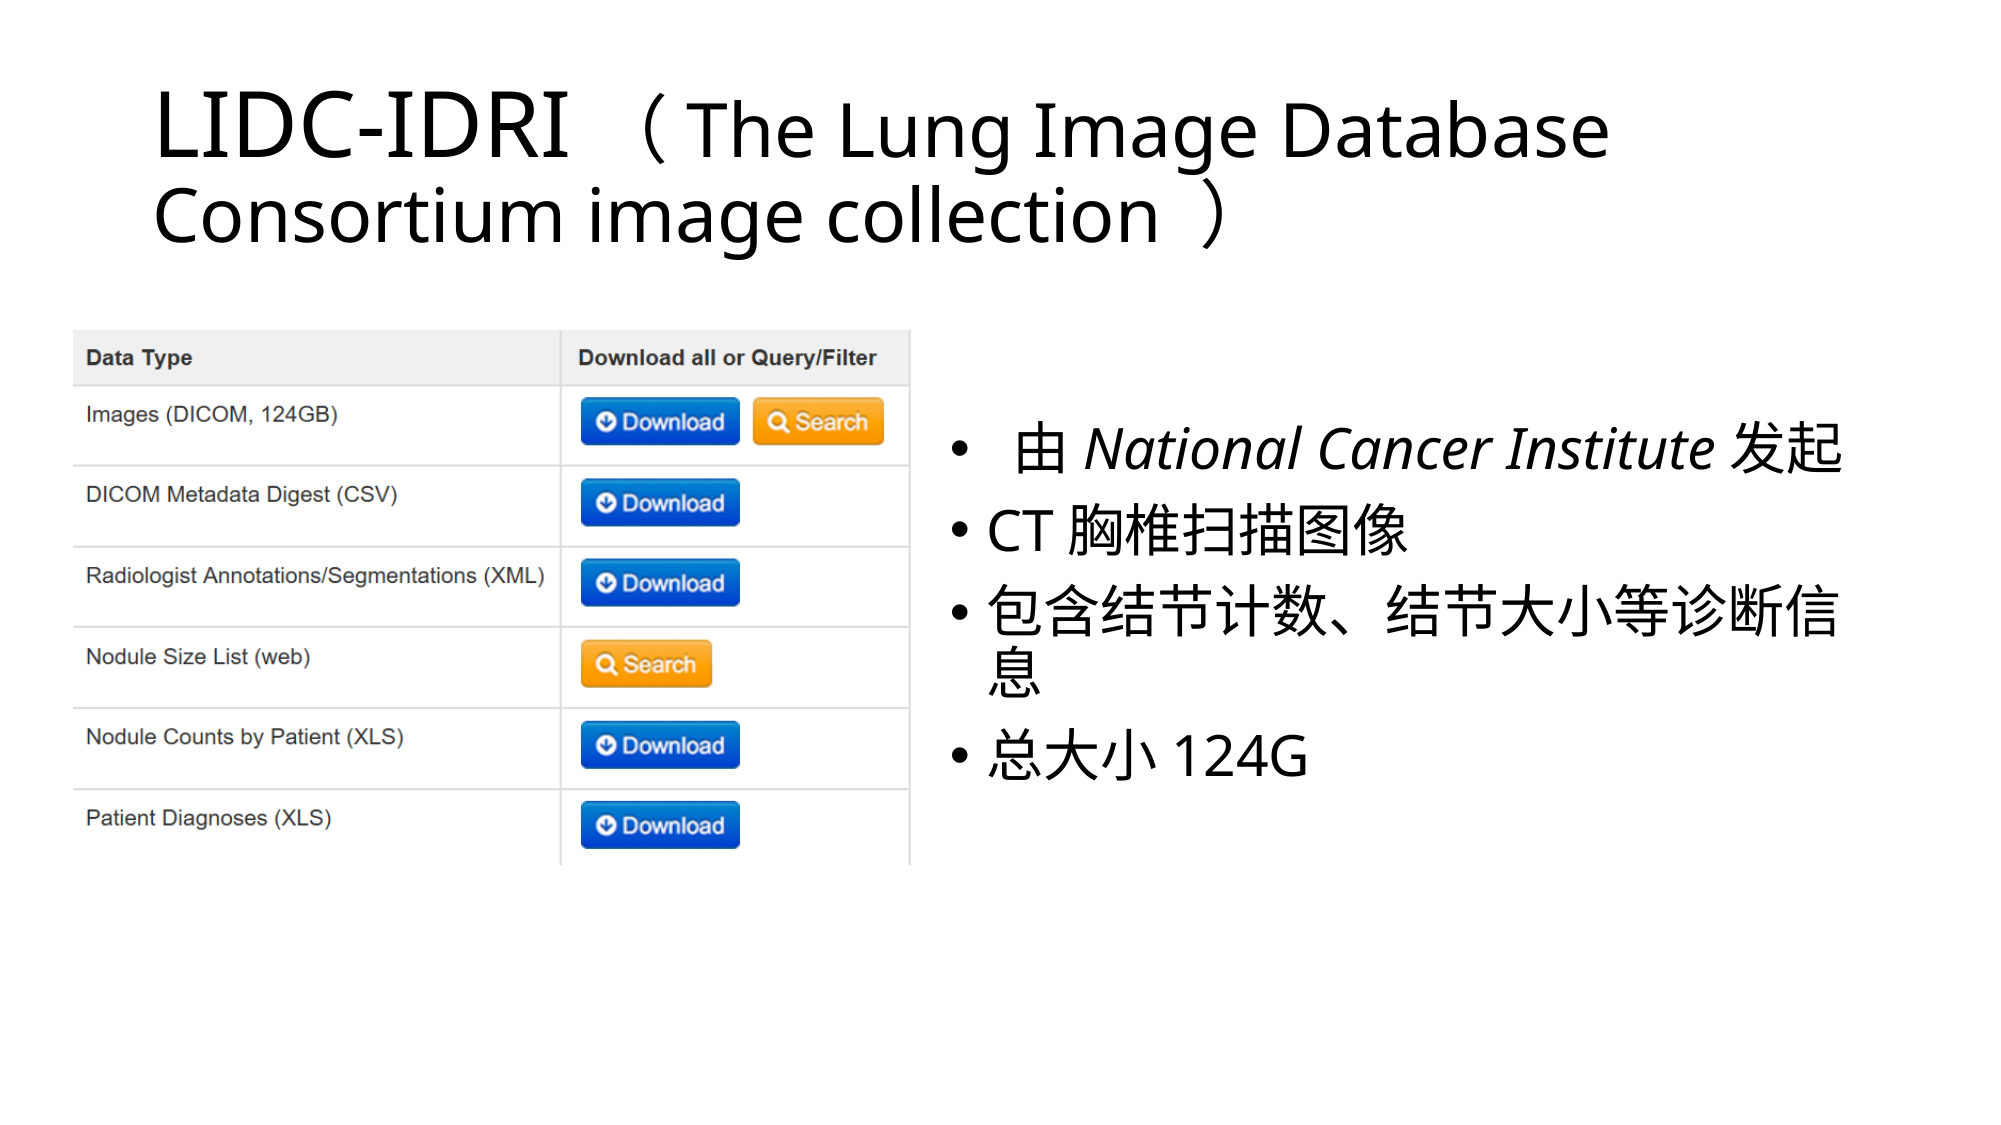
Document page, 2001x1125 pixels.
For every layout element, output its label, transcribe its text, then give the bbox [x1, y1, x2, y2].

picture [73, 330, 914, 865]
list 由National Cancer Institute发起 CT胸椎扫描图像 包含结节计数、结节大小等诊断信息 总大小124G [934, 412, 1863, 854]
title LIDC-IDRI（The Lung Image Database Consortium image collection ） [137, 59, 1863, 278]
